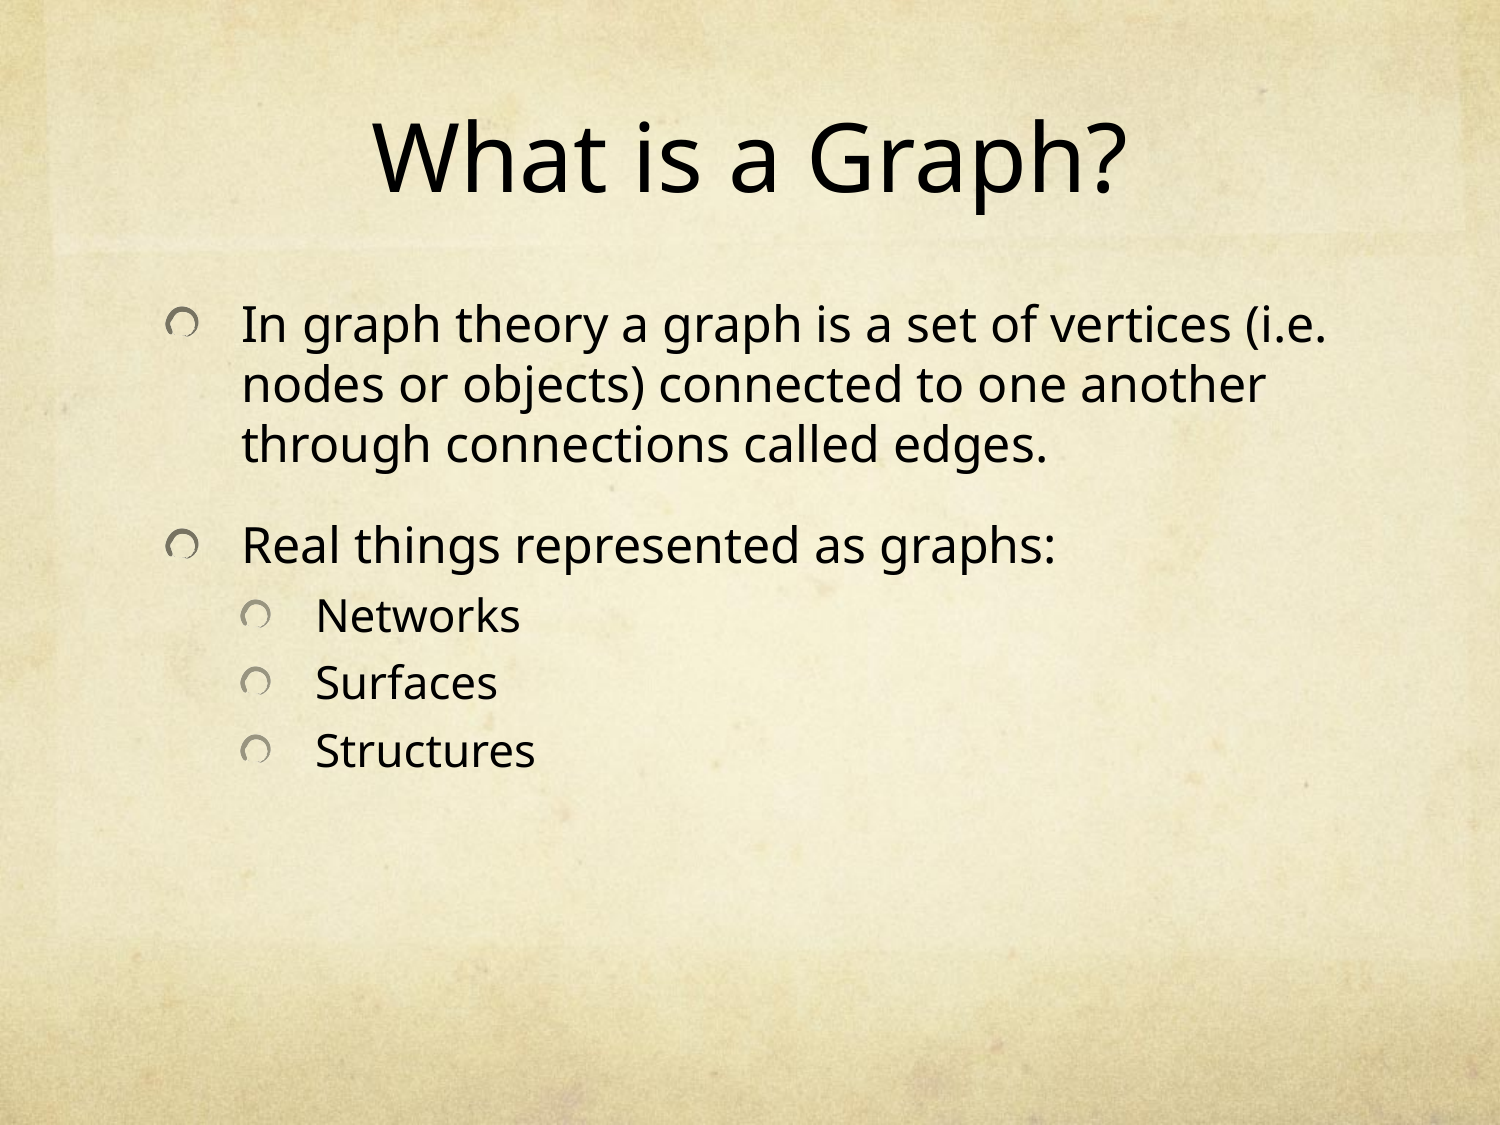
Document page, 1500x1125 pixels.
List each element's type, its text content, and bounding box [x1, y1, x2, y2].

title What is a Graph? [150, 82, 1350, 225]
list In graph theory a graph is a set of vertices (i.e. nodes or objects) connected to one another through connections called edges. Real things represented as graphs: Networks Surfaces Structures [150, 284, 1350, 950]
picture [0, 0, 1500, 1125]
